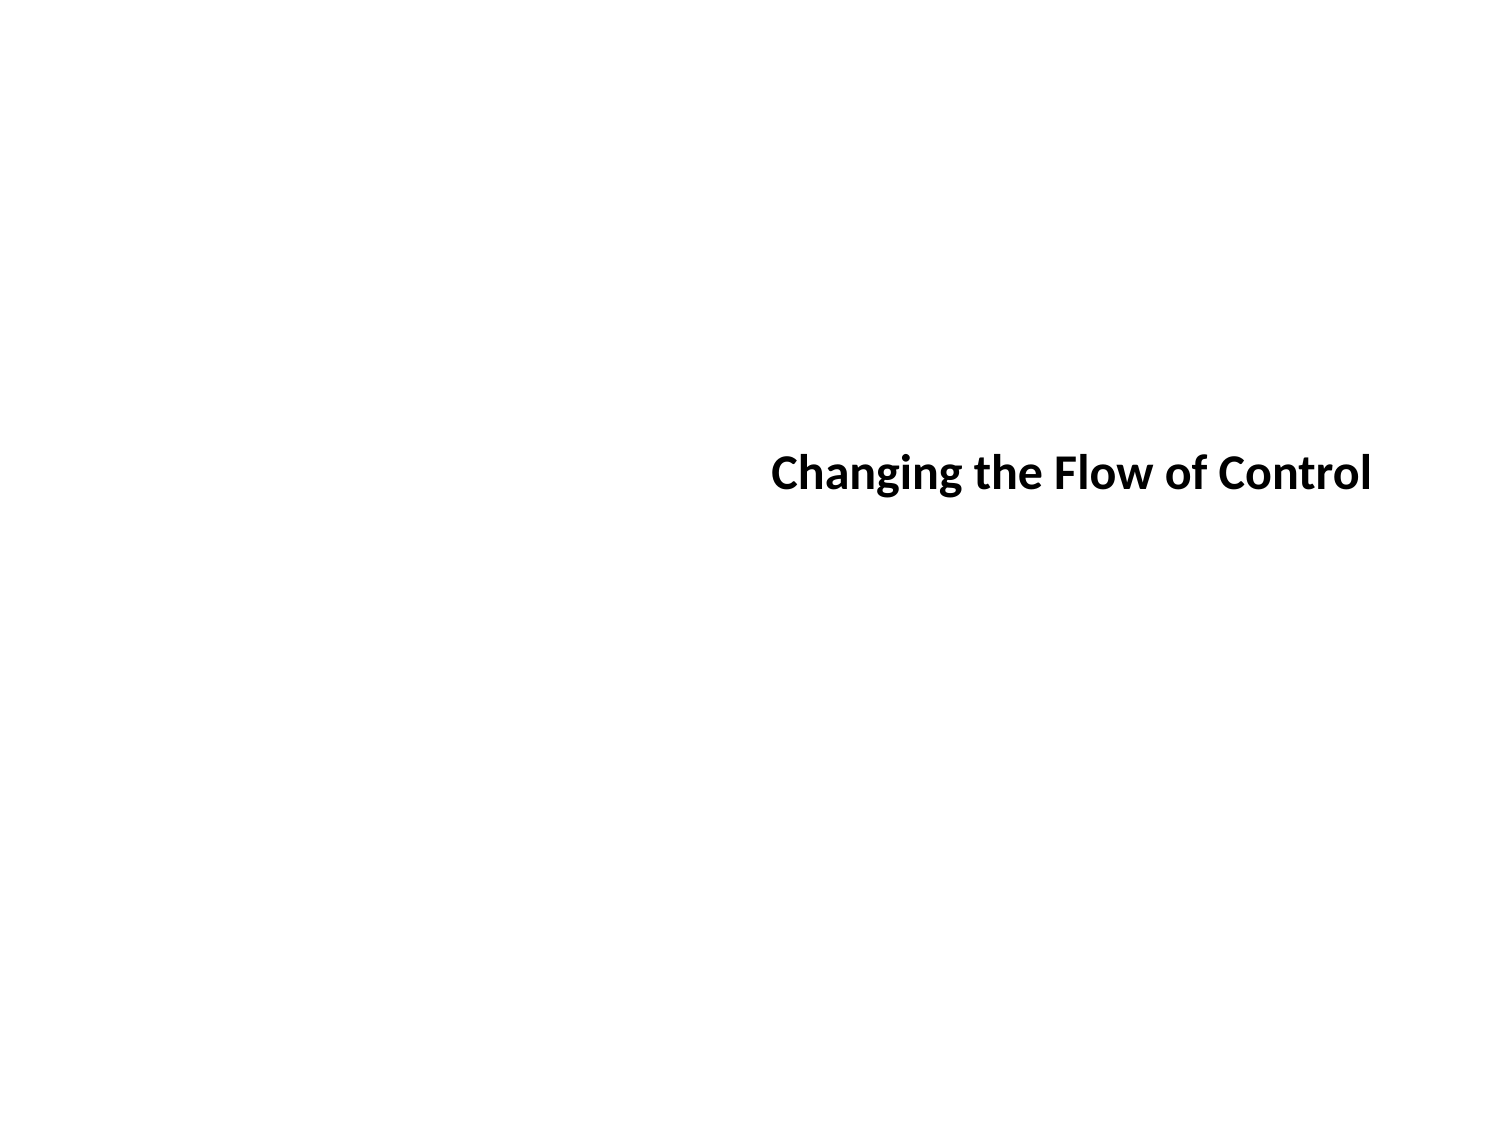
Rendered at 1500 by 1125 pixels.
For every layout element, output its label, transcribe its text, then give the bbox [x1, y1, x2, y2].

title Changing the Flow of Control [112, 349, 1388, 591]
